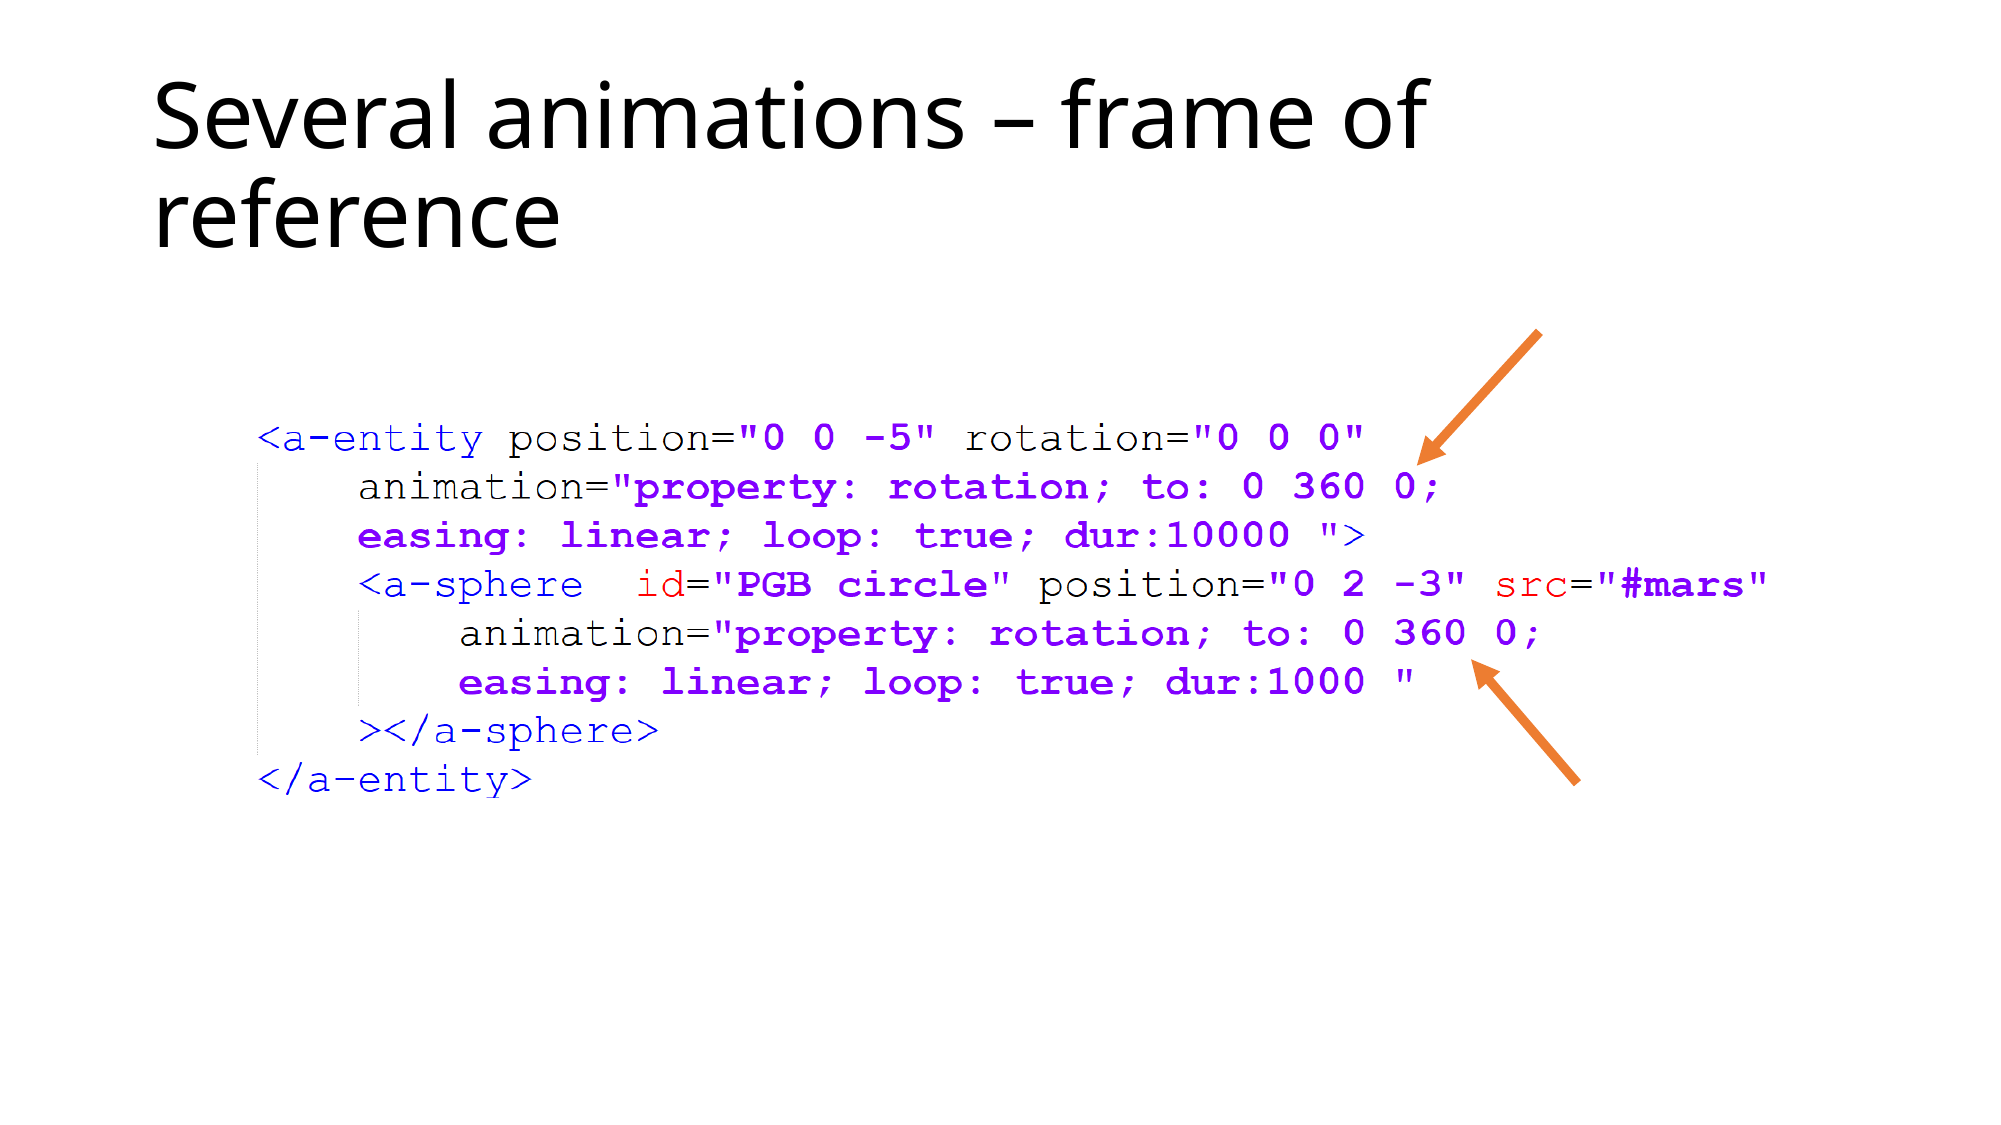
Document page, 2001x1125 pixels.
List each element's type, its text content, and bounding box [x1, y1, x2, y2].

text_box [1416, 331, 1540, 466]
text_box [1471, 659, 1578, 784]
picture [235, 414, 1765, 798]
title Several animations – frame of reference [137, 59, 1863, 278]
